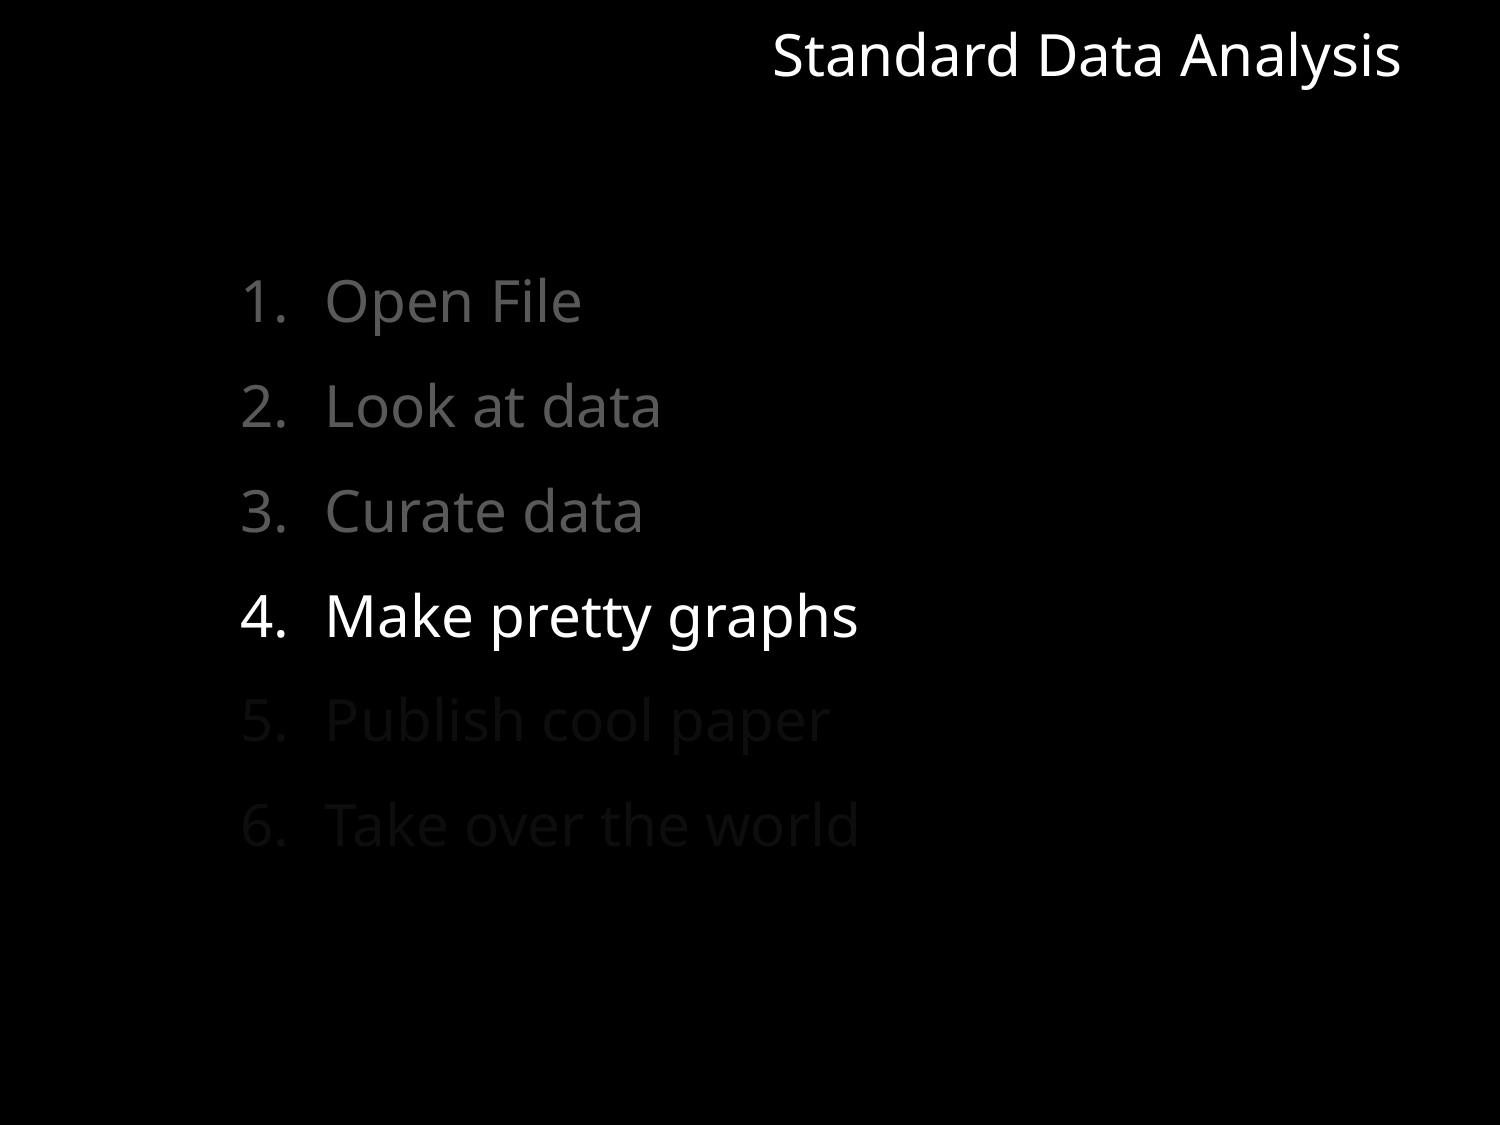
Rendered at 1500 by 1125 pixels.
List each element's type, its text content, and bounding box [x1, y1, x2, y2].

text_box Standard Data Analysis [757, 10, 1418, 95]
text_box Open File Look at data Curate data Make pretty graphs Publish cool paper Take over the world [225, 221, 876, 866]
